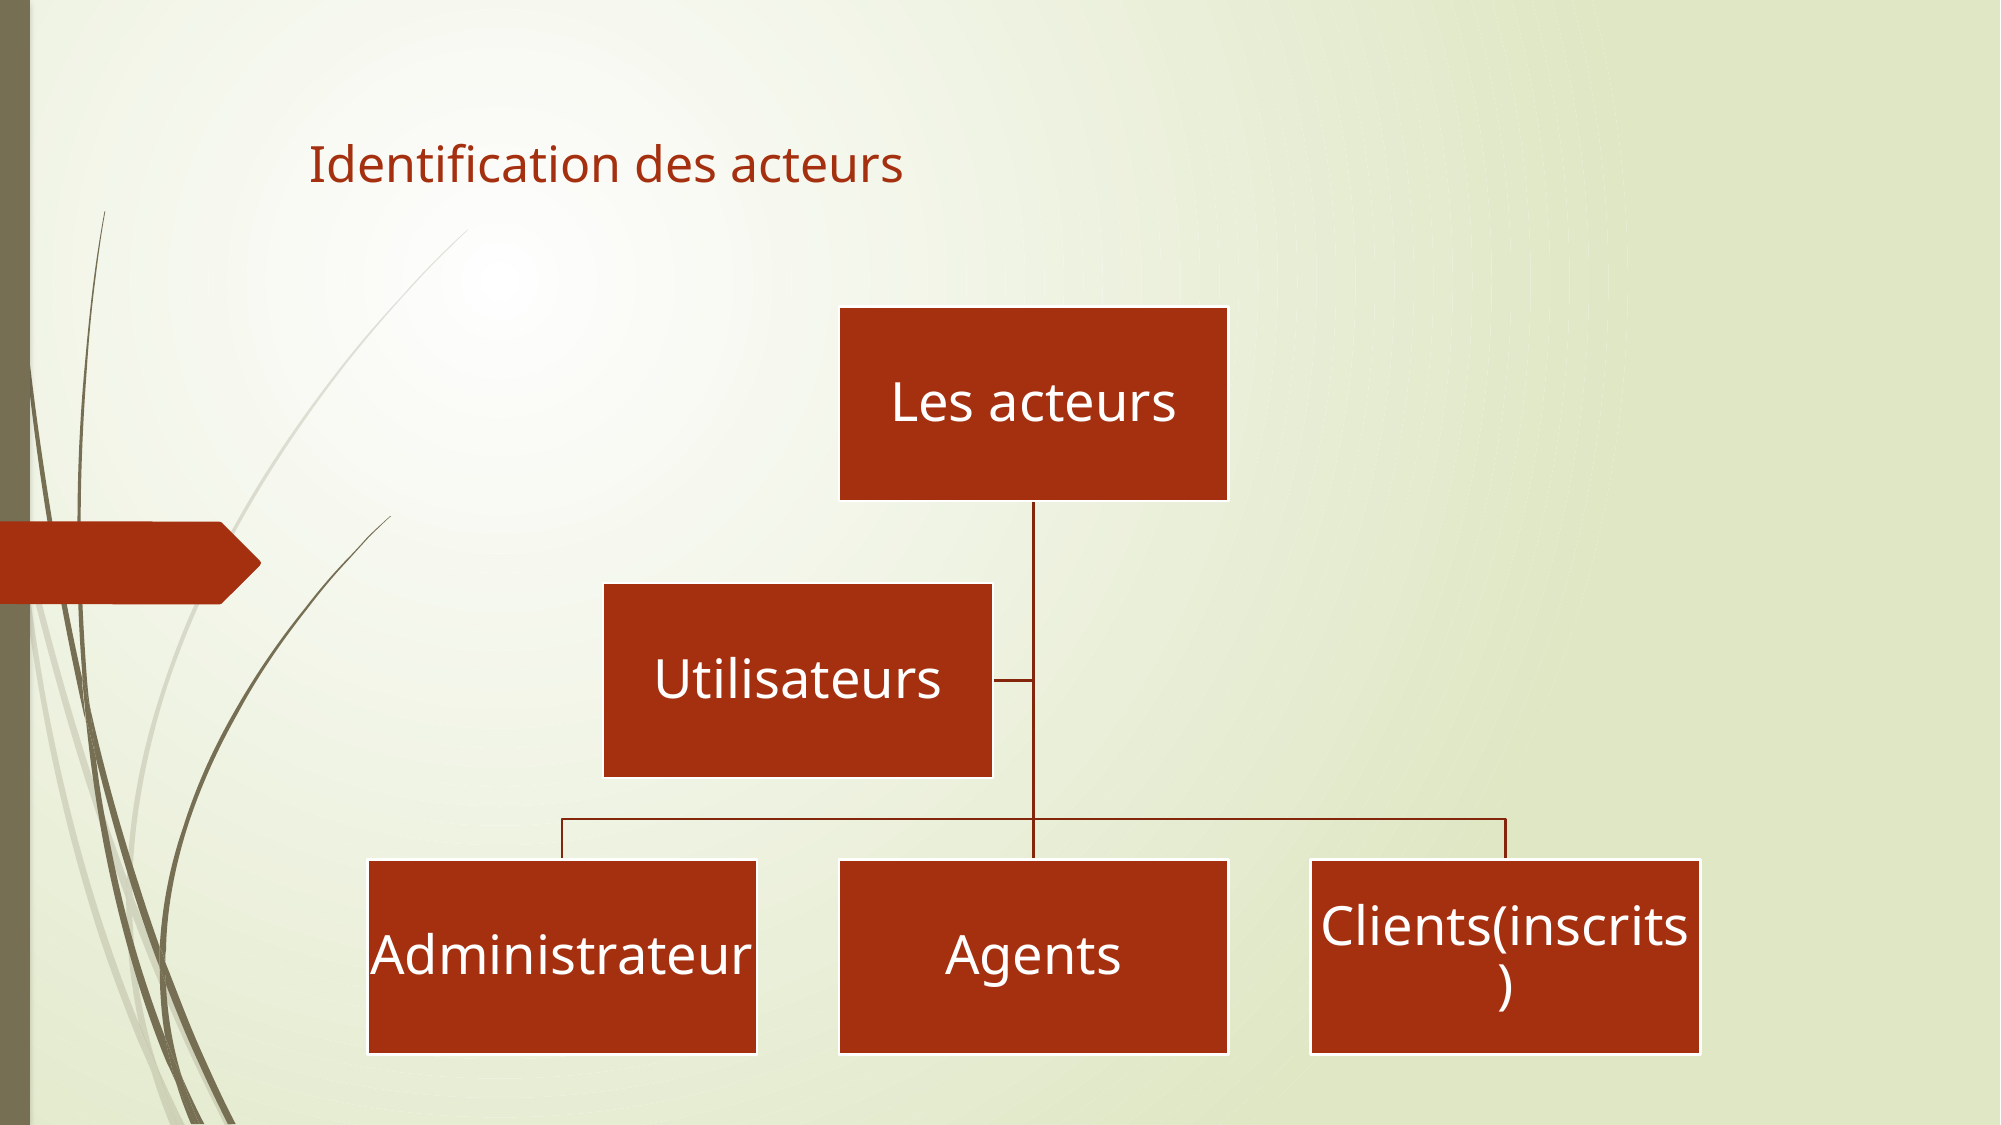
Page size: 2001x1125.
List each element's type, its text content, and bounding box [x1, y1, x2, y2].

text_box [366, 235, 1701, 1125]
text_box Identification des acteurs [294, 124, 920, 200]
